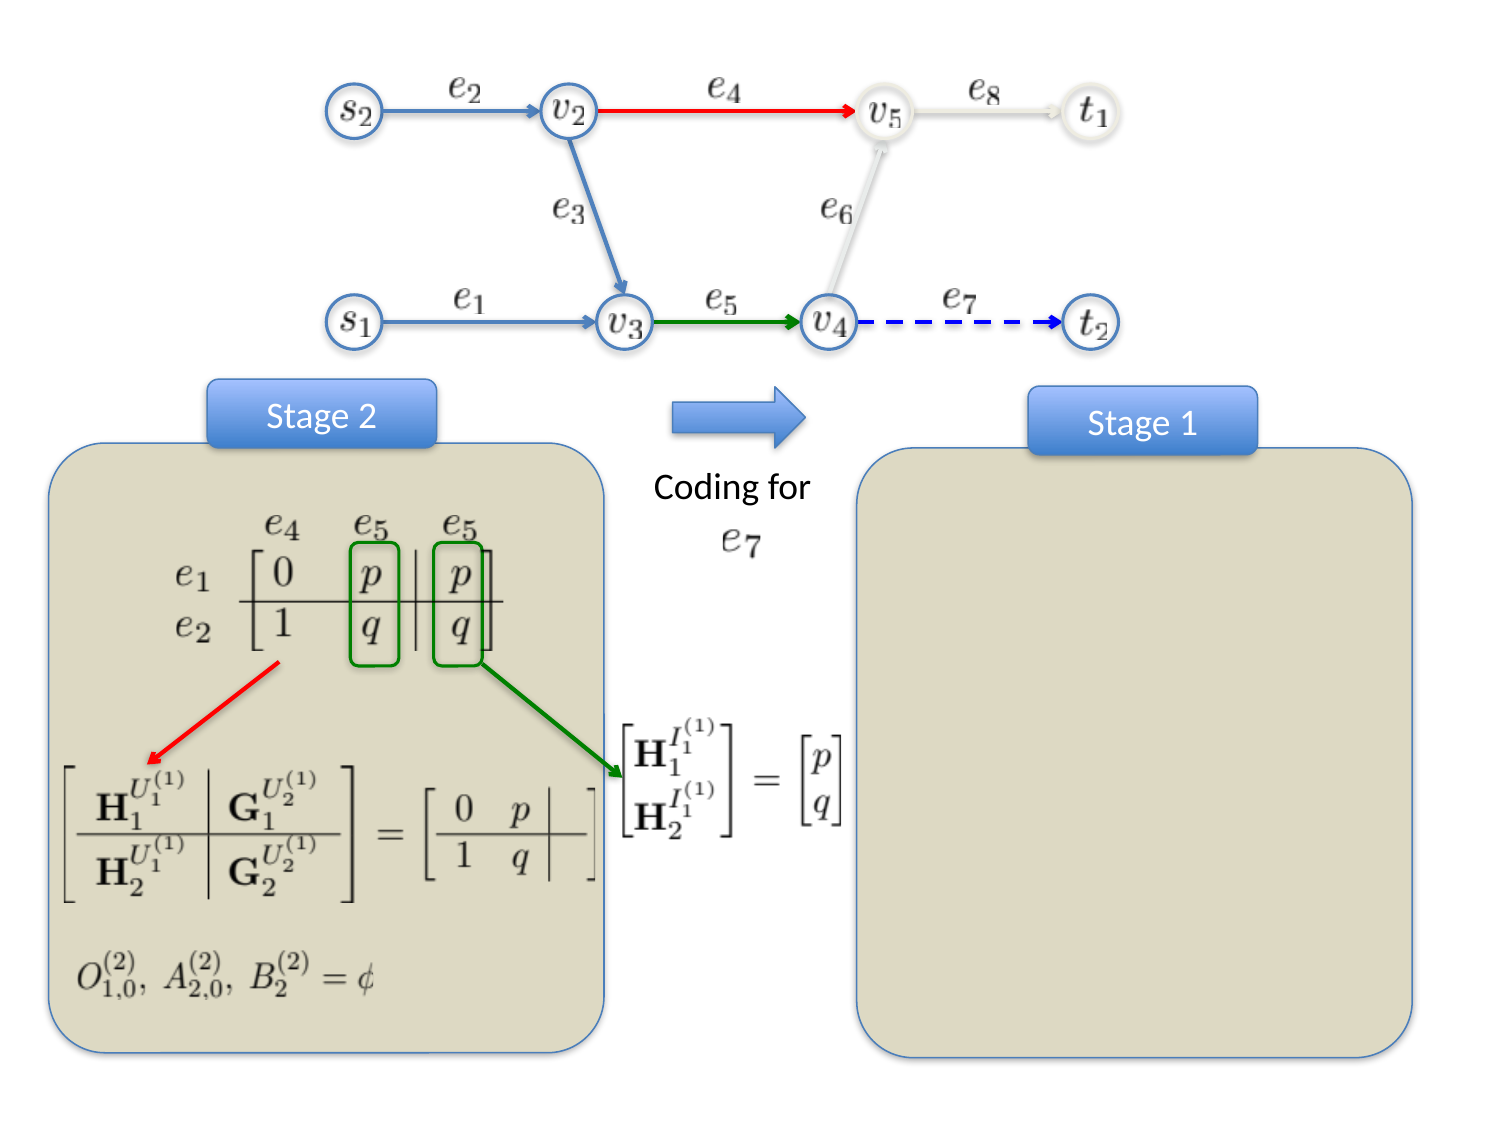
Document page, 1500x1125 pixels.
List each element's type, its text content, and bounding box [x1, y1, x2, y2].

text_box [611, 347, 638, 351]
picture [552, 198, 584, 224]
picture [448, 77, 481, 104]
text_box Stage 1 [1027, 385, 1259, 456]
text_box [1062, 294, 1120, 351]
text_box [325, 83, 383, 140]
picture [1079, 94, 1108, 127]
text_box [855, 447, 1413, 1059]
picture [706, 77, 741, 104]
picture [622, 716, 842, 840]
picture [339, 311, 372, 337]
picture [453, 288, 486, 315]
picture [552, 99, 585, 125]
text_box [595, 294, 654, 342]
picture [722, 527, 761, 560]
text_box [671, 386, 806, 449]
text_box [349, 659, 400, 667]
picture [704, 288, 737, 315]
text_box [146, 661, 280, 762]
picture [608, 312, 643, 339]
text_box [828, 138, 885, 296]
text_box [800, 294, 858, 351]
picture [942, 287, 977, 314]
text_box [325, 294, 383, 351]
picture [77, 949, 374, 1001]
picture [813, 311, 847, 337]
picture [967, 79, 1000, 106]
text_box [856, 83, 914, 131]
text_box Coding for [639, 454, 846, 515]
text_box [568, 138, 625, 296]
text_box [481, 663, 623, 779]
text_box [540, 83, 598, 140]
picture [63, 764, 596, 903]
picture [820, 198, 852, 224]
text_box Stage 2 [206, 378, 438, 449]
picture [176, 515, 504, 652]
picture [339, 100, 372, 126]
picture [869, 102, 901, 129]
picture [1079, 308, 1108, 340]
text_box [433, 659, 483, 667]
text_box [1062, 83, 1120, 140]
text_box [47, 442, 605, 1054]
